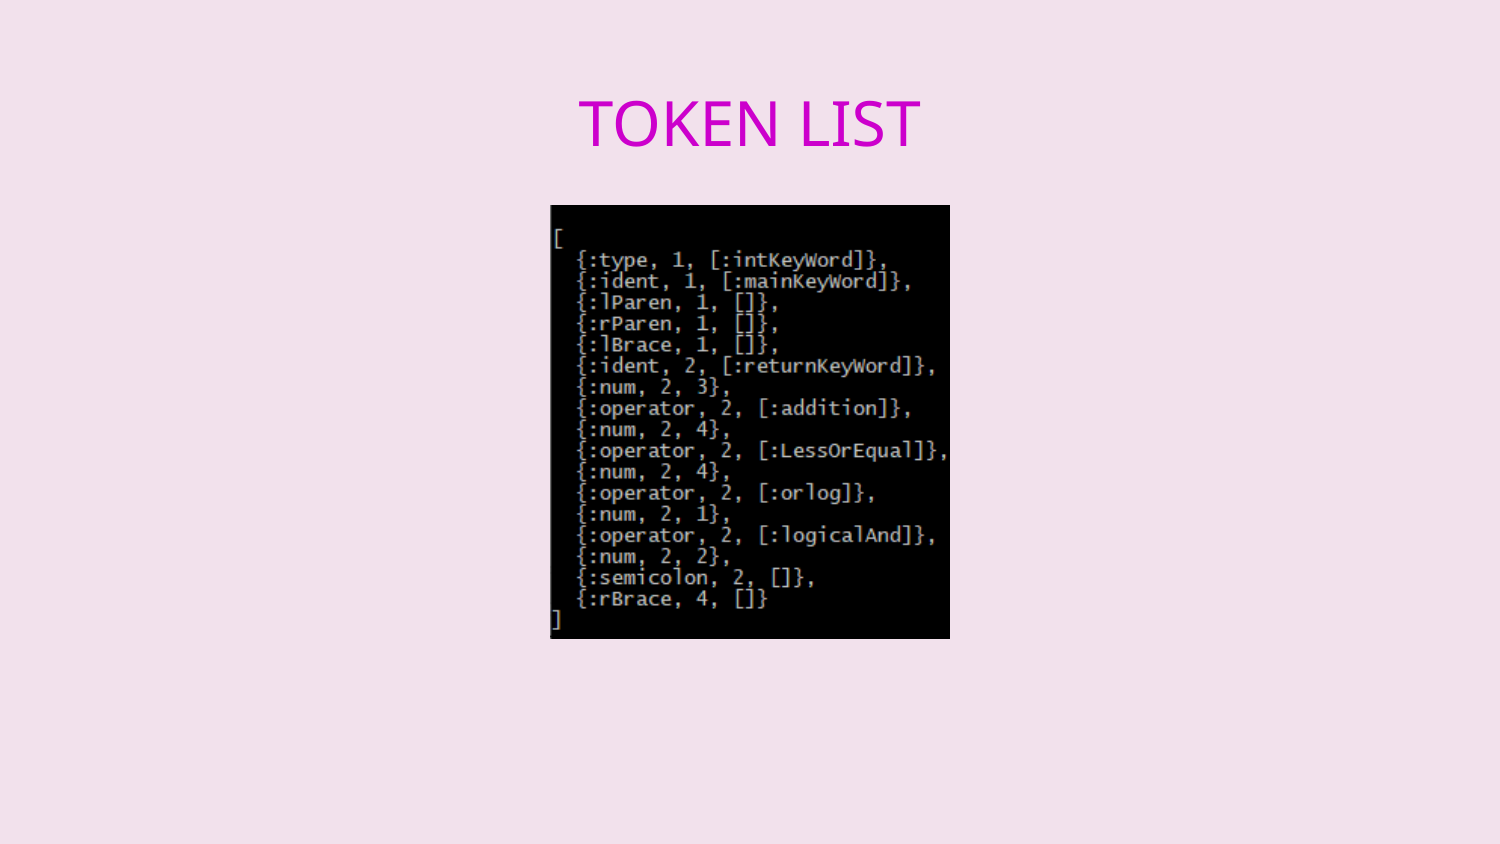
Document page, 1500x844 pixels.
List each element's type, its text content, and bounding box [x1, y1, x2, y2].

title TOKEN LIST [103, 44, 1397, 208]
picture [549, 205, 950, 639]
